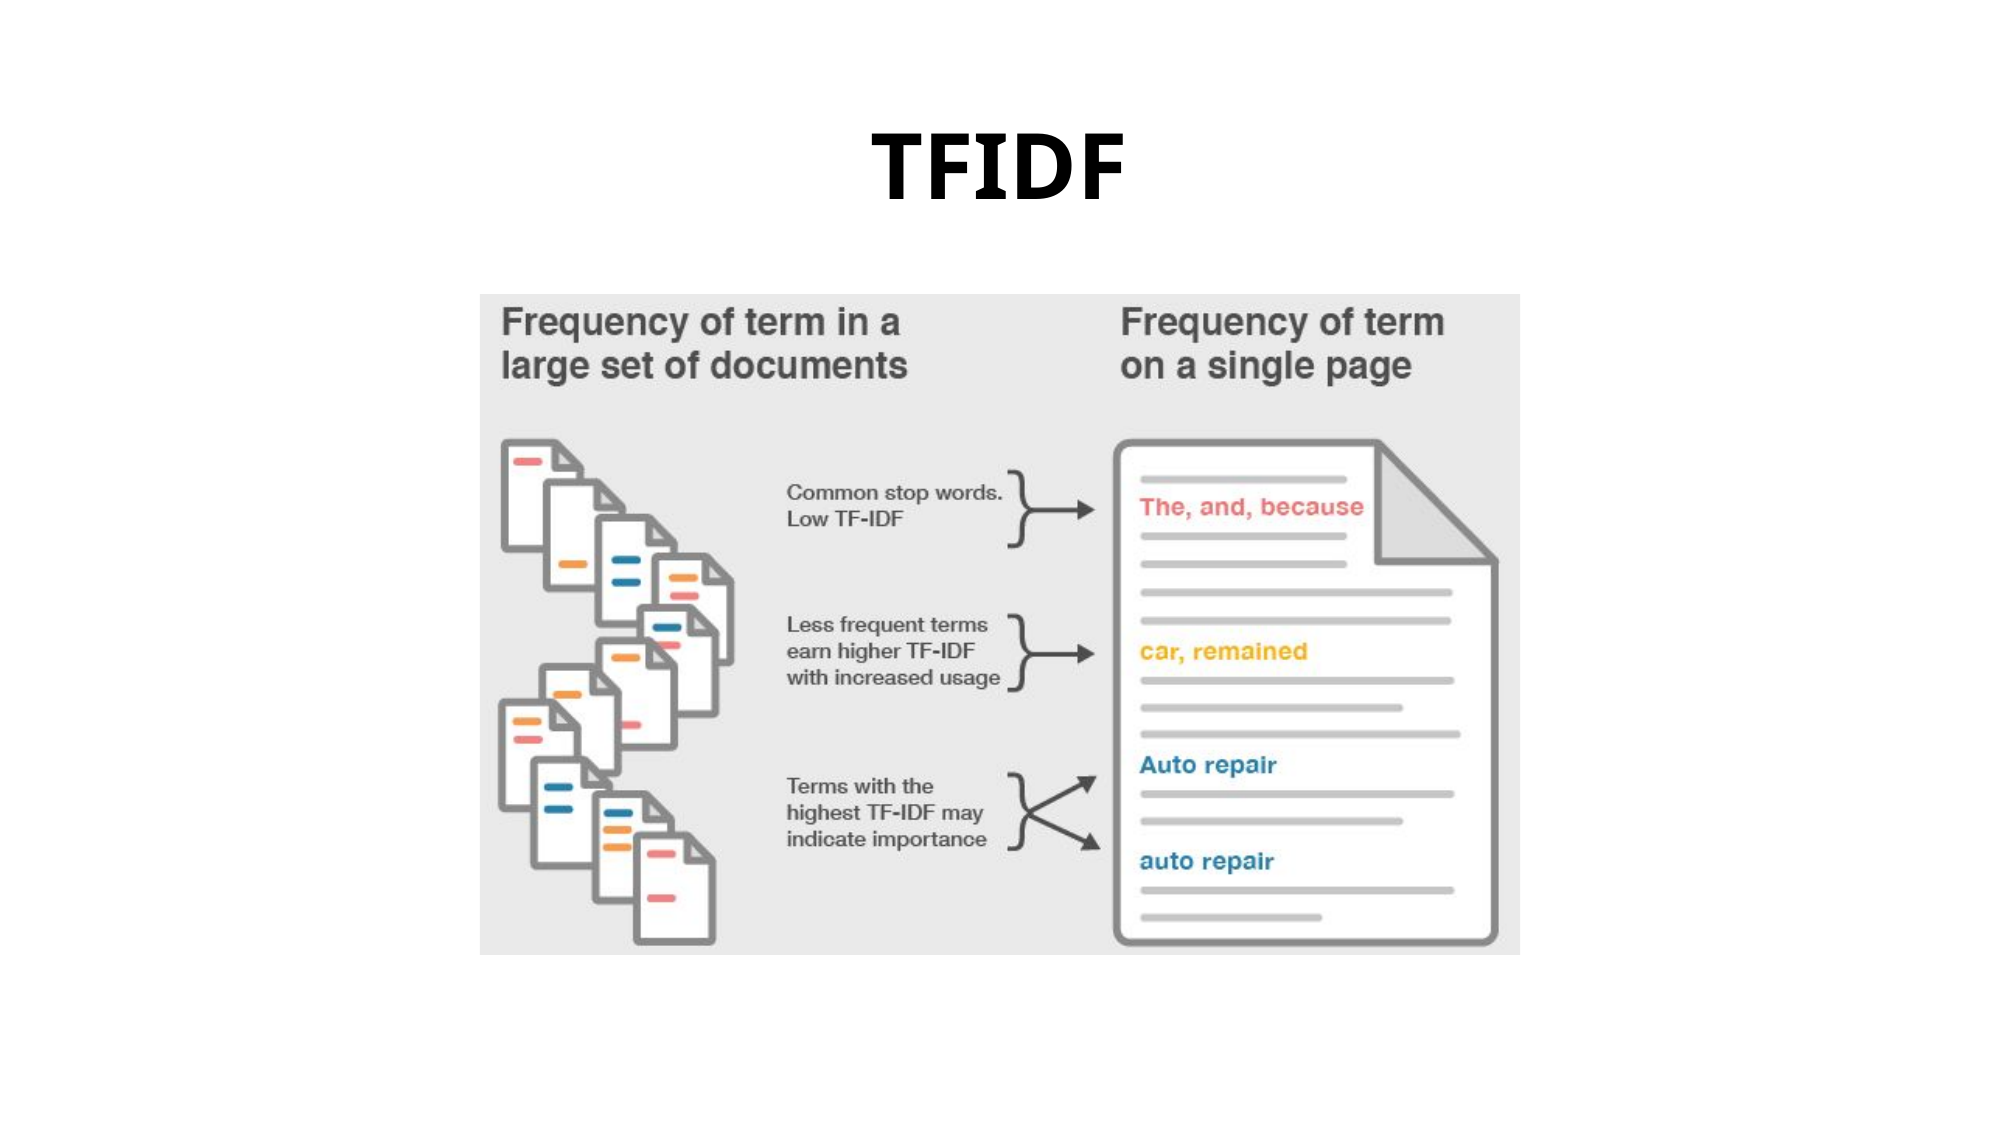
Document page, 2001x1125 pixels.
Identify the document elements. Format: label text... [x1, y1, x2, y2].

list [479, 294, 1521, 955]
title TFIDF [21, 61, 1978, 279]
